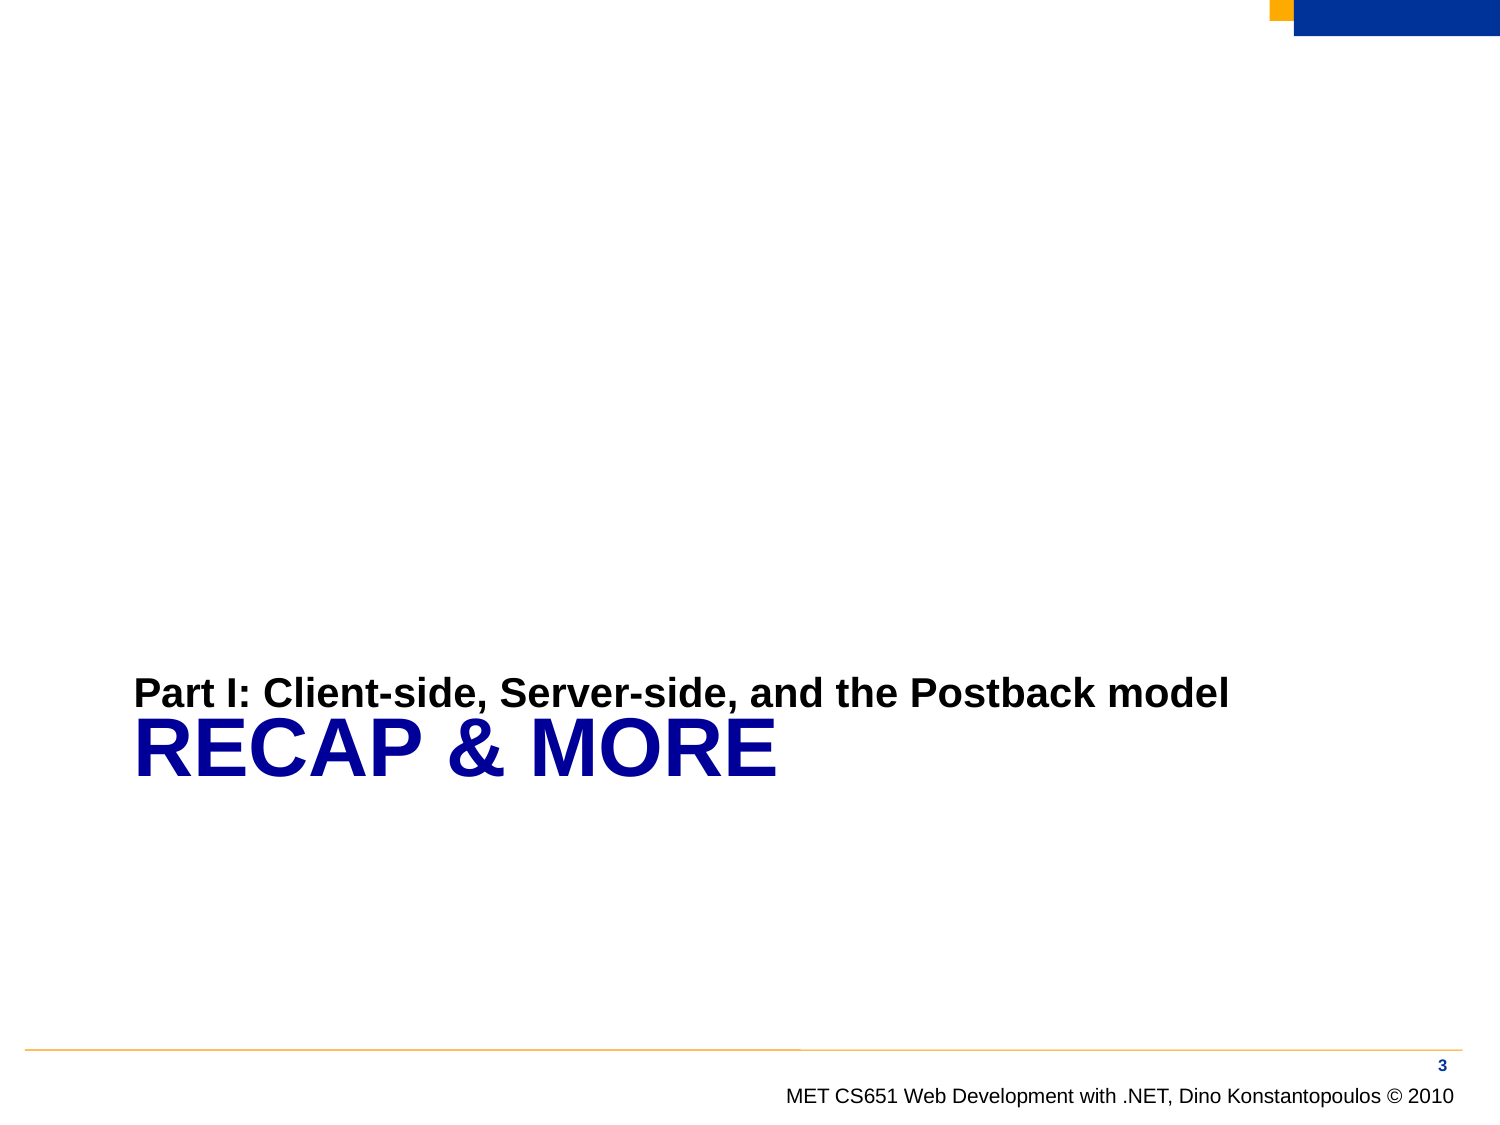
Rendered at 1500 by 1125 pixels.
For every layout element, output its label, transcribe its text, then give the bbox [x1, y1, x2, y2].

slide_number 3 [1374, 1049, 1463, 1076]
title Recap & MORE [118, 724, 1394, 947]
list Part I: Client-side, Server-side, and the Postback model [118, 476, 1394, 724]
